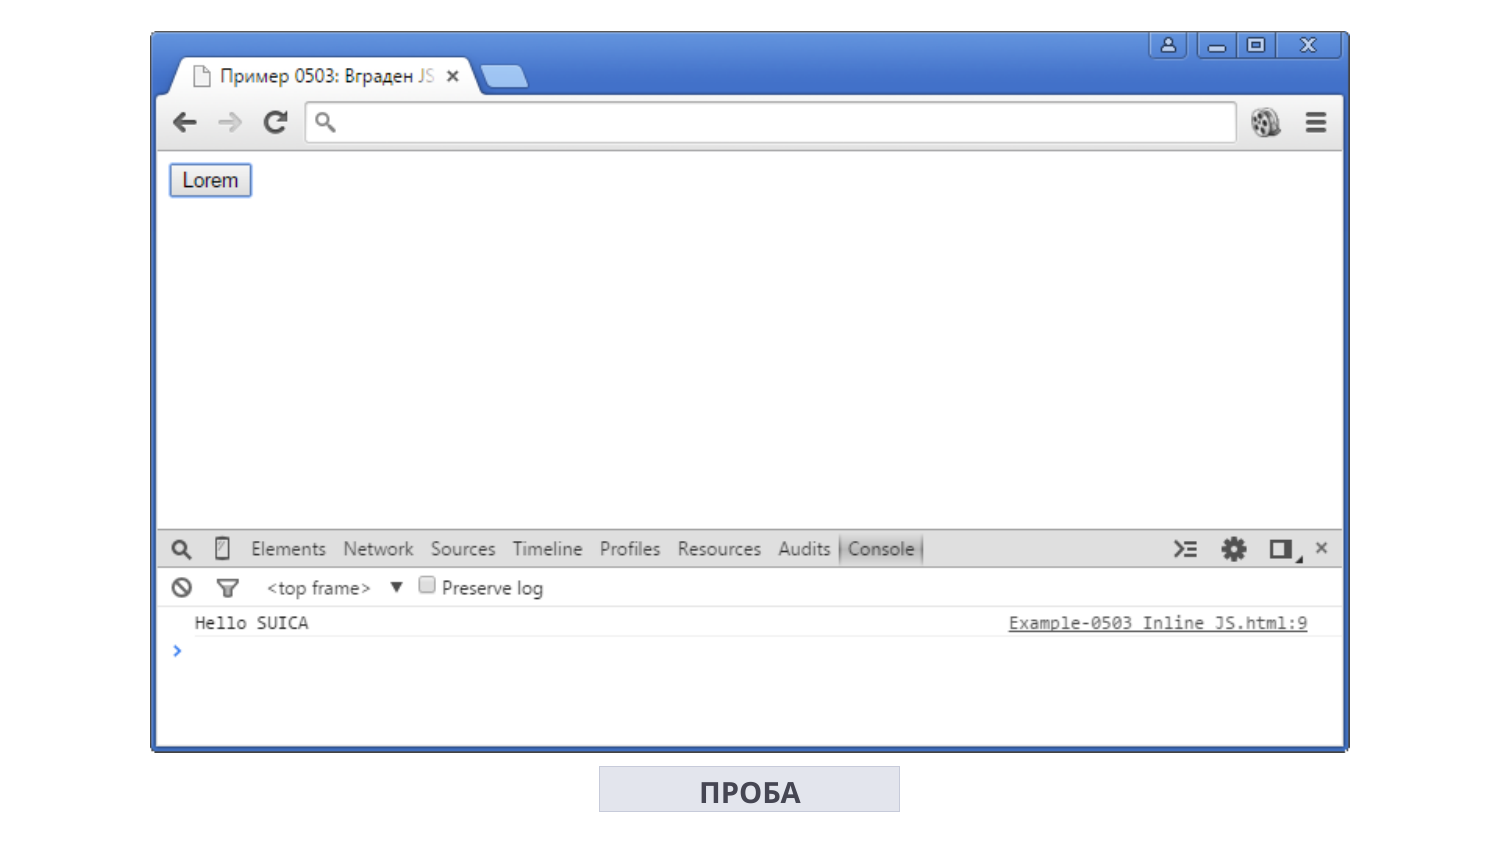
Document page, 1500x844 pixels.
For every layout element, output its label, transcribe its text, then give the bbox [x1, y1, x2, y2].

picture [149, 31, 1351, 753]
text_box ПРОБА [599, 766, 900, 812]
